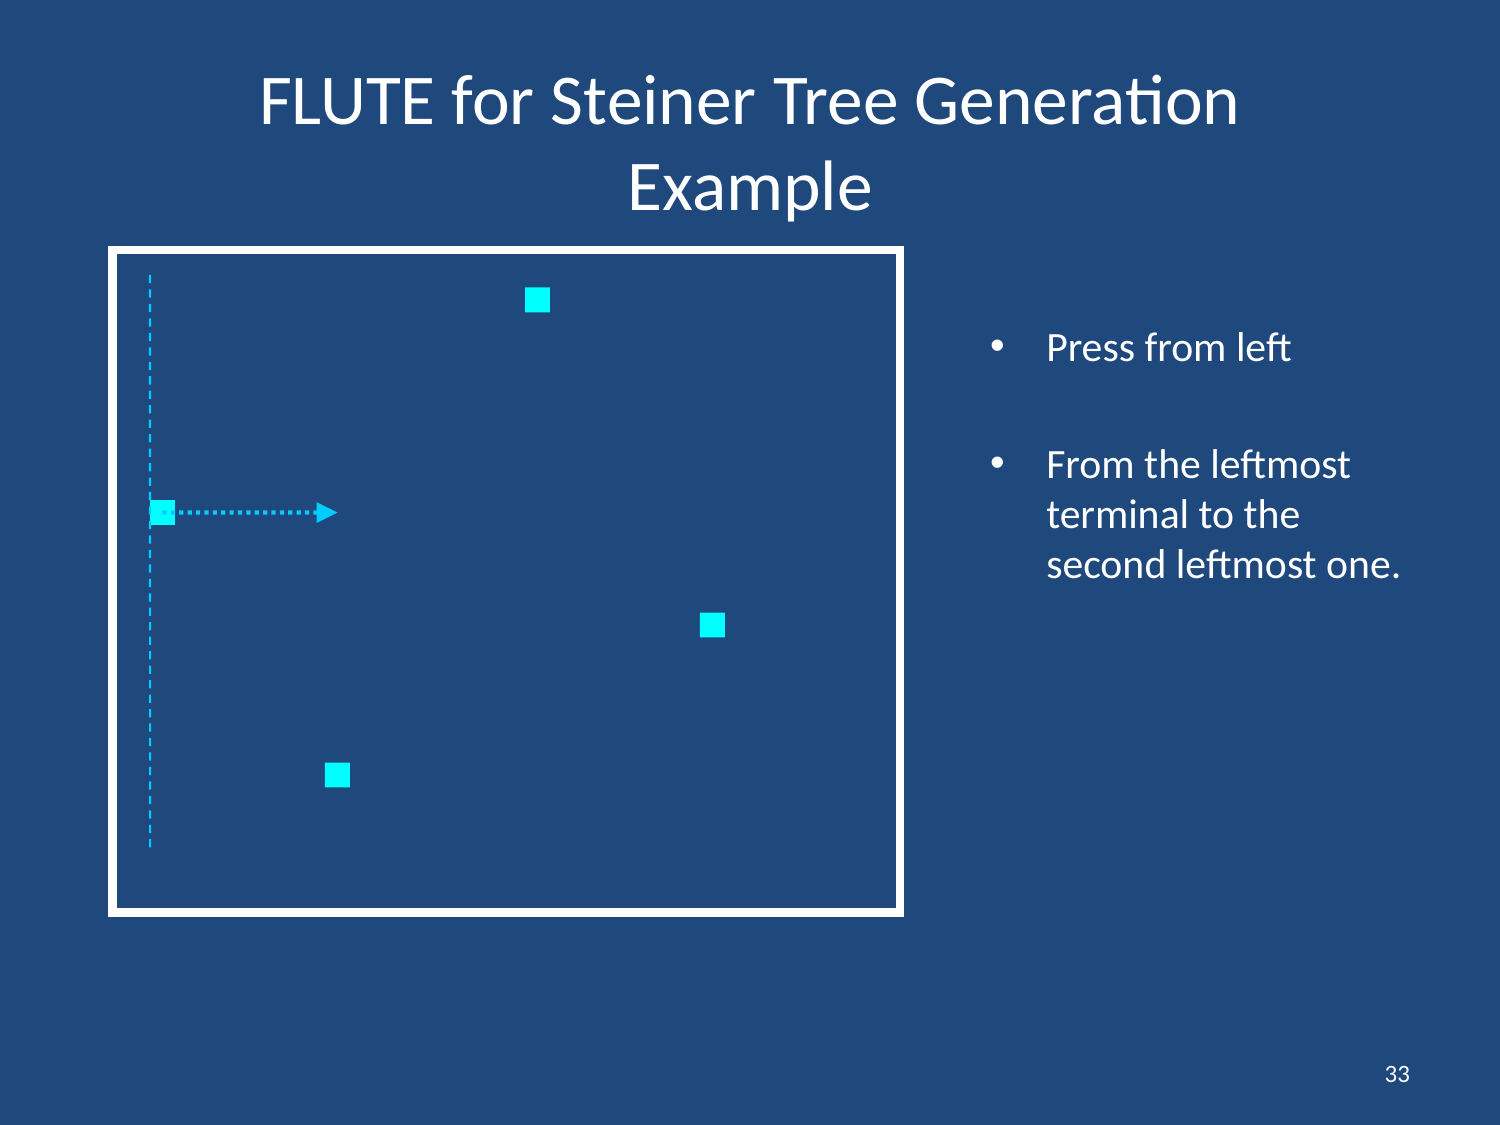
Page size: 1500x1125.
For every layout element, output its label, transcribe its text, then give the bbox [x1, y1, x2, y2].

text_box [699, 612, 725, 638]
text_box [324, 762, 350, 788]
list Press from left From the leftmost terminal to the second leftmost one. [975, 312, 1440, 913]
text_box [525, 287, 550, 313]
text_box [112, 249, 900, 913]
text_box [315, 502, 338, 523]
text_box [150, 500, 175, 525]
slide_number 33 [1074, 1042, 1425, 1103]
title FLUTE for Steiner Tree Generation Example [75, 45, 1425, 233]
